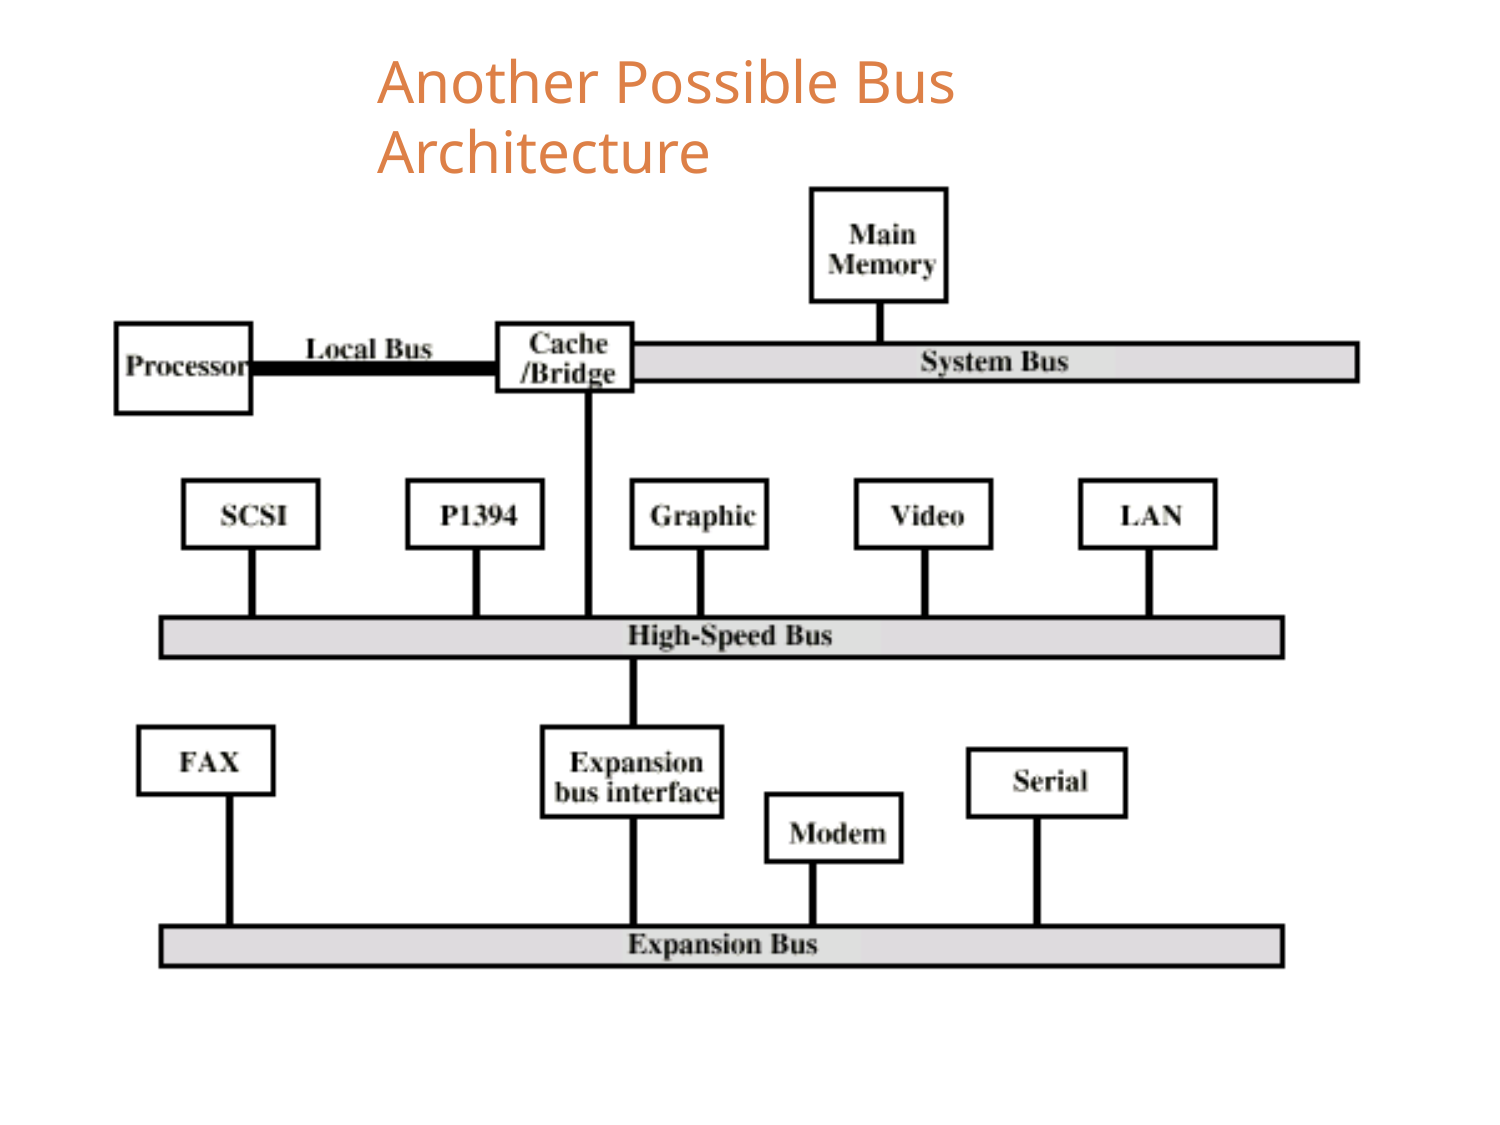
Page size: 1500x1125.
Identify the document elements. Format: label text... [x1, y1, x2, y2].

picture [112, 174, 1363, 992]
text_box Another Possible Bus Architecture [362, 37, 1188, 173]
